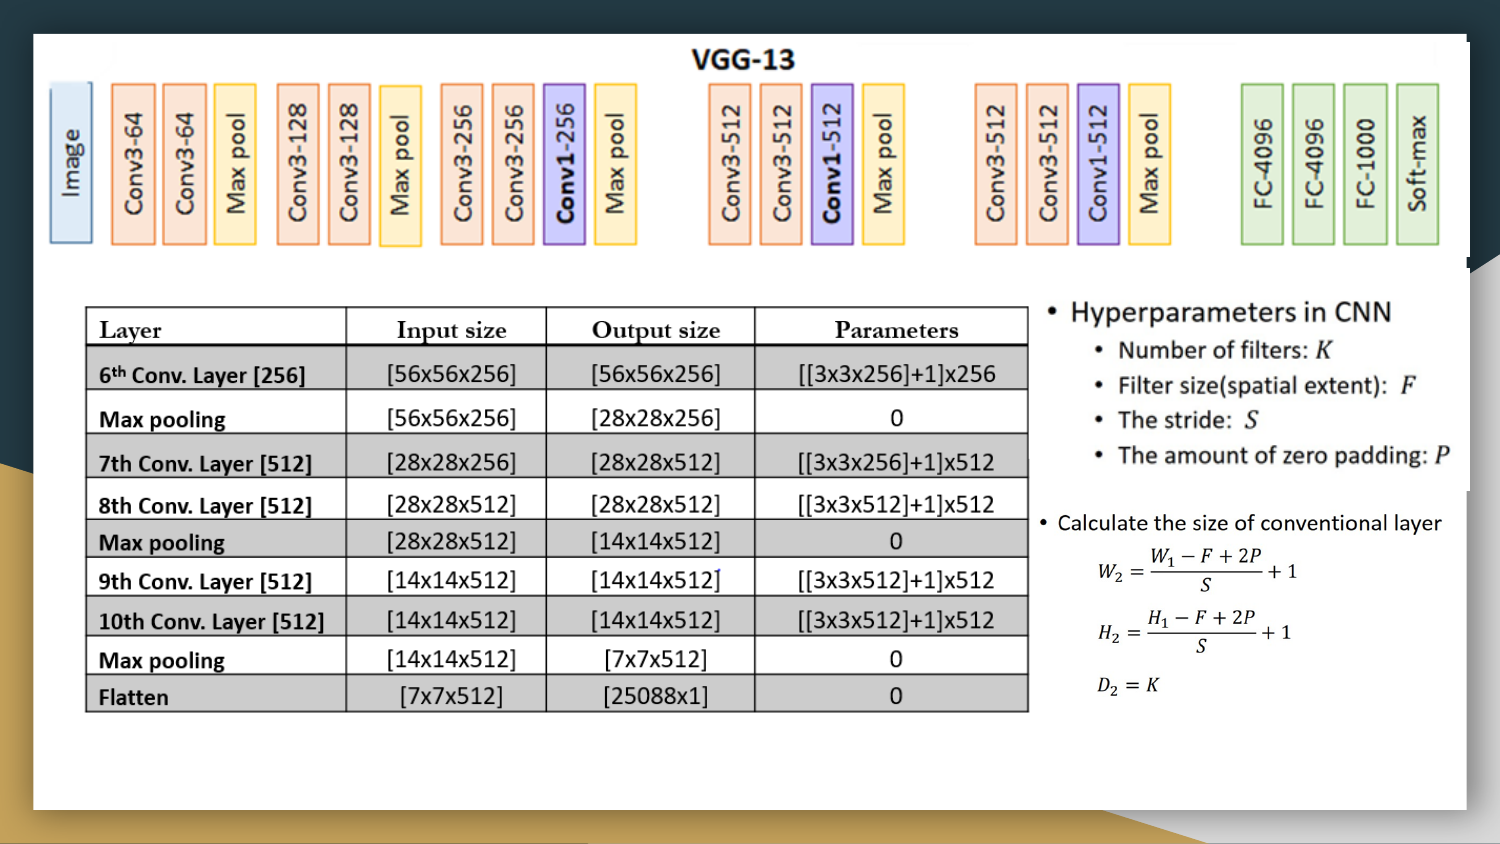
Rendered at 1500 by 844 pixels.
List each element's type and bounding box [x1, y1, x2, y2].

picture [45, 42, 1470, 257]
picture [72, 268, 1470, 723]
